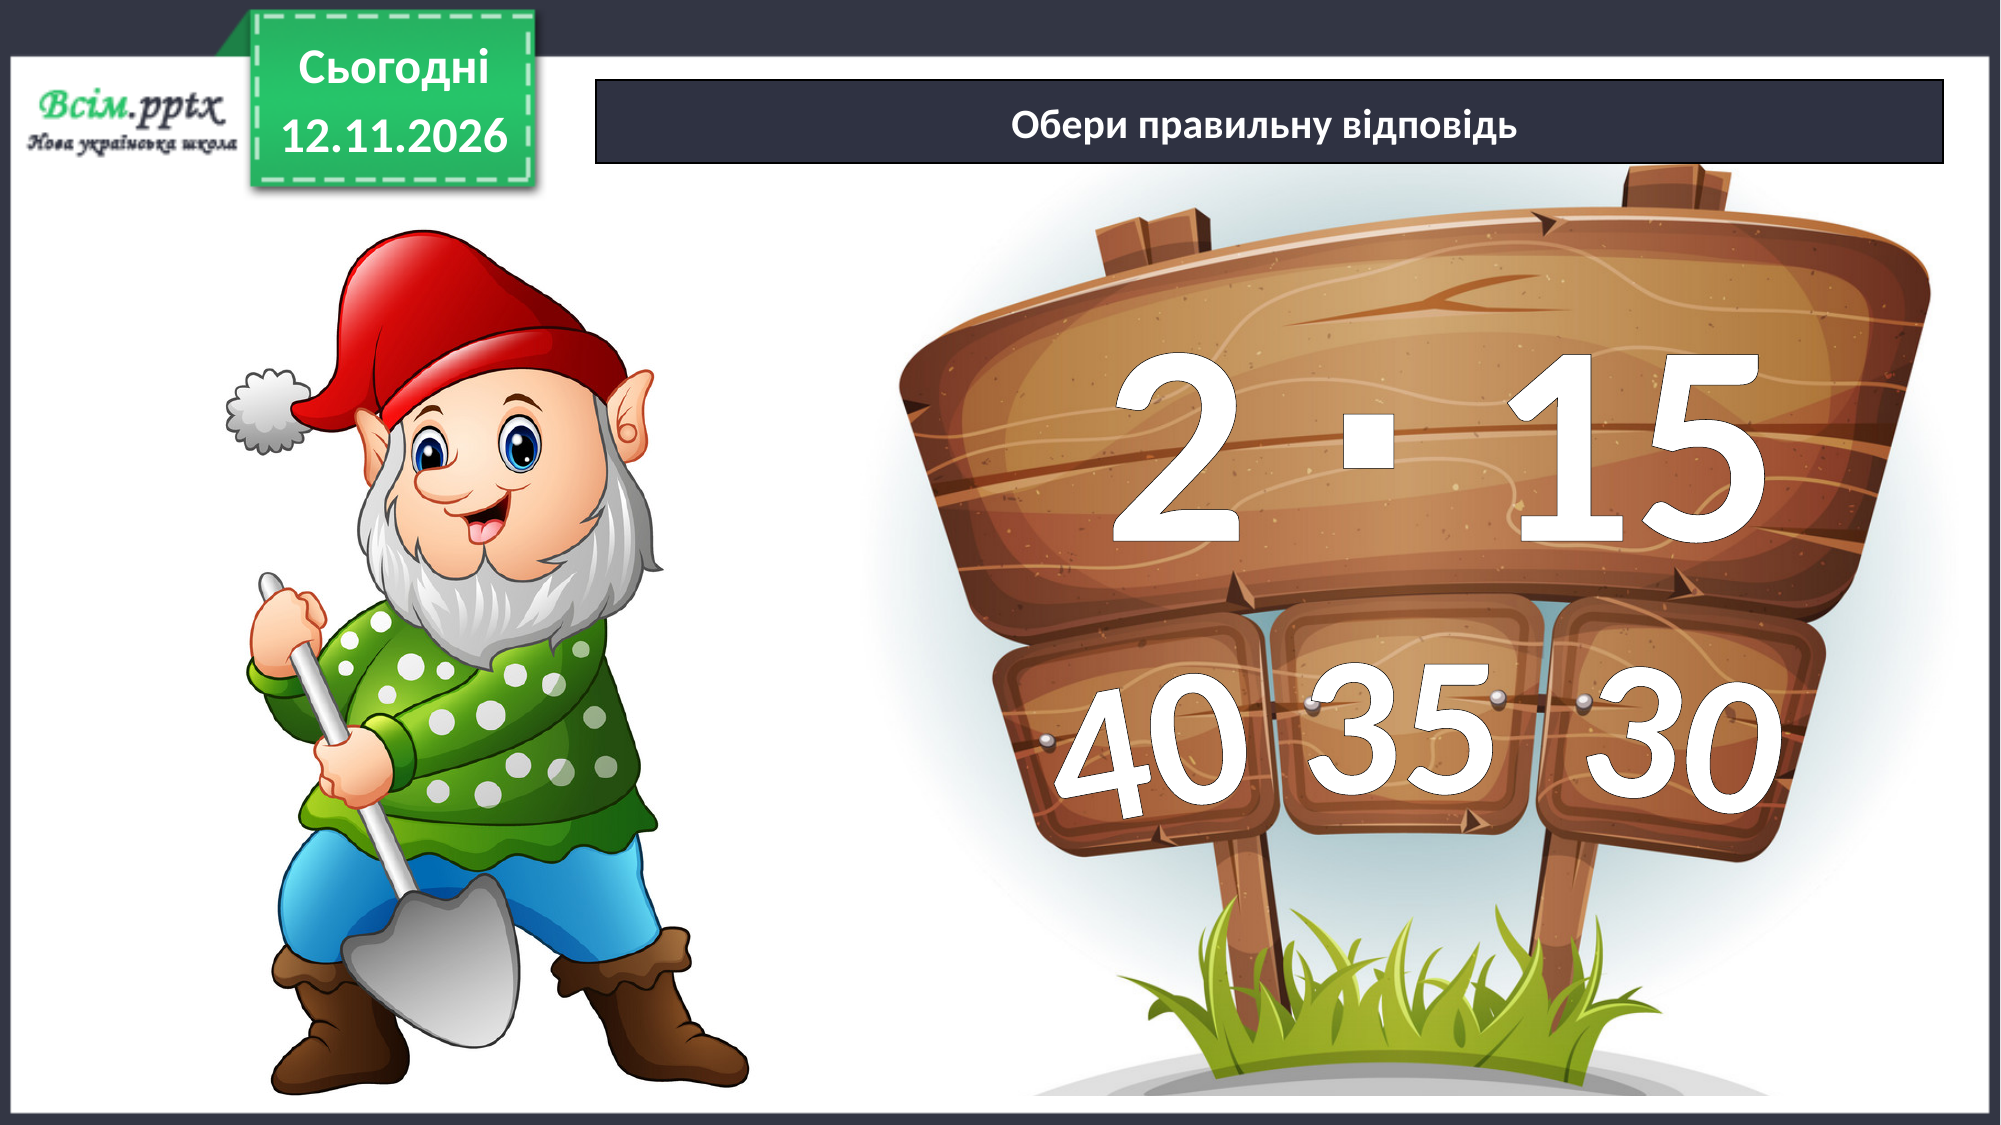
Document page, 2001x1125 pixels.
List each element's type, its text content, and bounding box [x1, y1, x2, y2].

text_box Обери правильну відповідь [595, 79, 1944, 164]
text_box Сьогодні [284, 26, 535, 101]
text_box 23.02.2022 [263, 101, 524, 164]
picture [0, 0, 2001, 1125]
